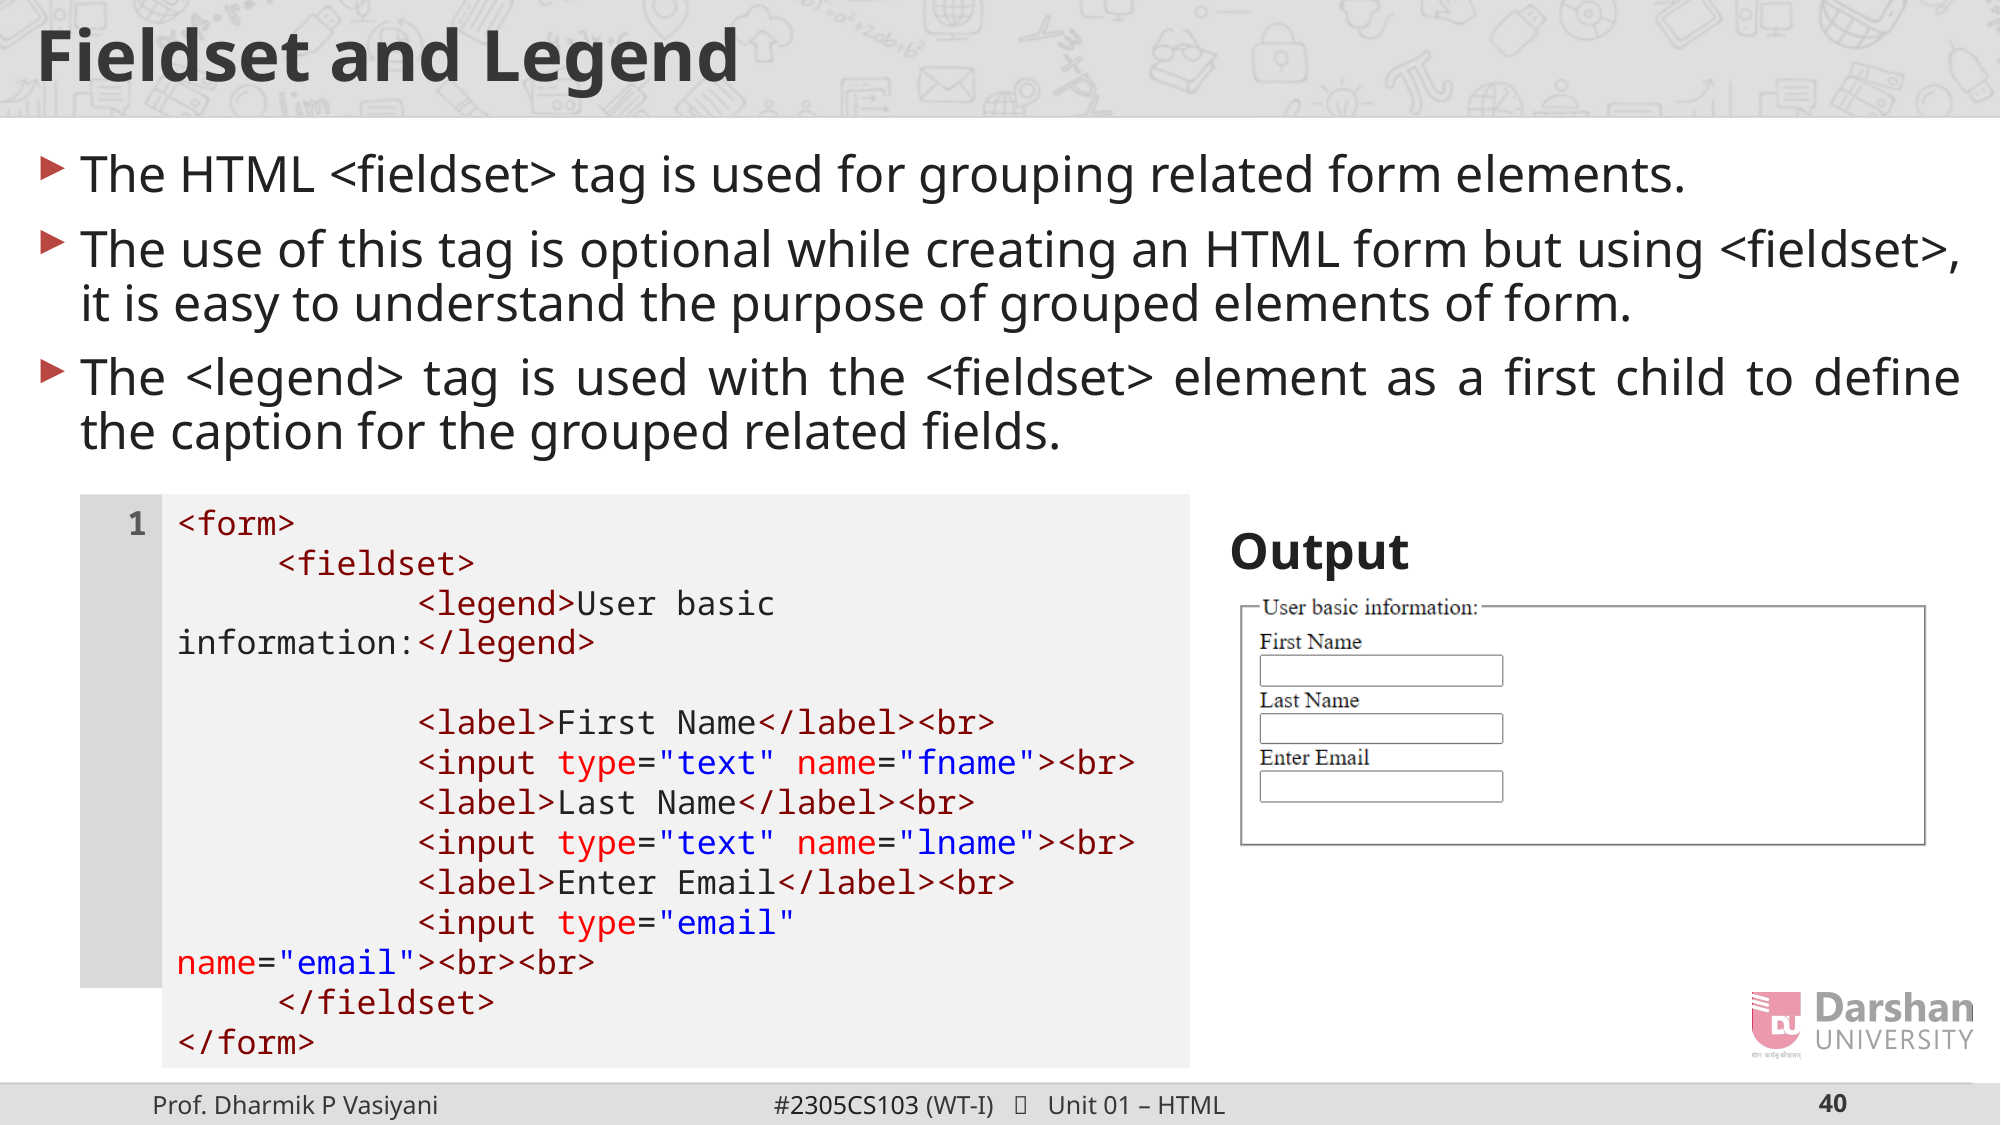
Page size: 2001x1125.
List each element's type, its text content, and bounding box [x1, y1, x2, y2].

title Fieldset and Legend [0, 0, 2000, 117]
text_box Output [1215, 511, 1426, 587]
text_box 1 [80, 494, 162, 989]
text_box <form> <fieldset> <legend>User basic information:</legend> <label>First Name</label><br> <input type="text" name="fname"><br> <label>Last Name</label><br> <input type="text" name="lname"><br> <label>Enter Email</label><br> <input type="email" name="email"><br><br> </fieldset> </form> [161, 494, 1190, 1069]
list The HTML <fieldset> tag is used for grouping related form elements. The use of this tag is optional while creating an HTML form but using <fieldset>, it is easy to understand the purpose of grouped elements of form. The <legend> tag is used with the <fieldset> element as a first child to define the caption for the grouped related fields. [21, 141, 1979, 1059]
picture [1229, 587, 1939, 860]
